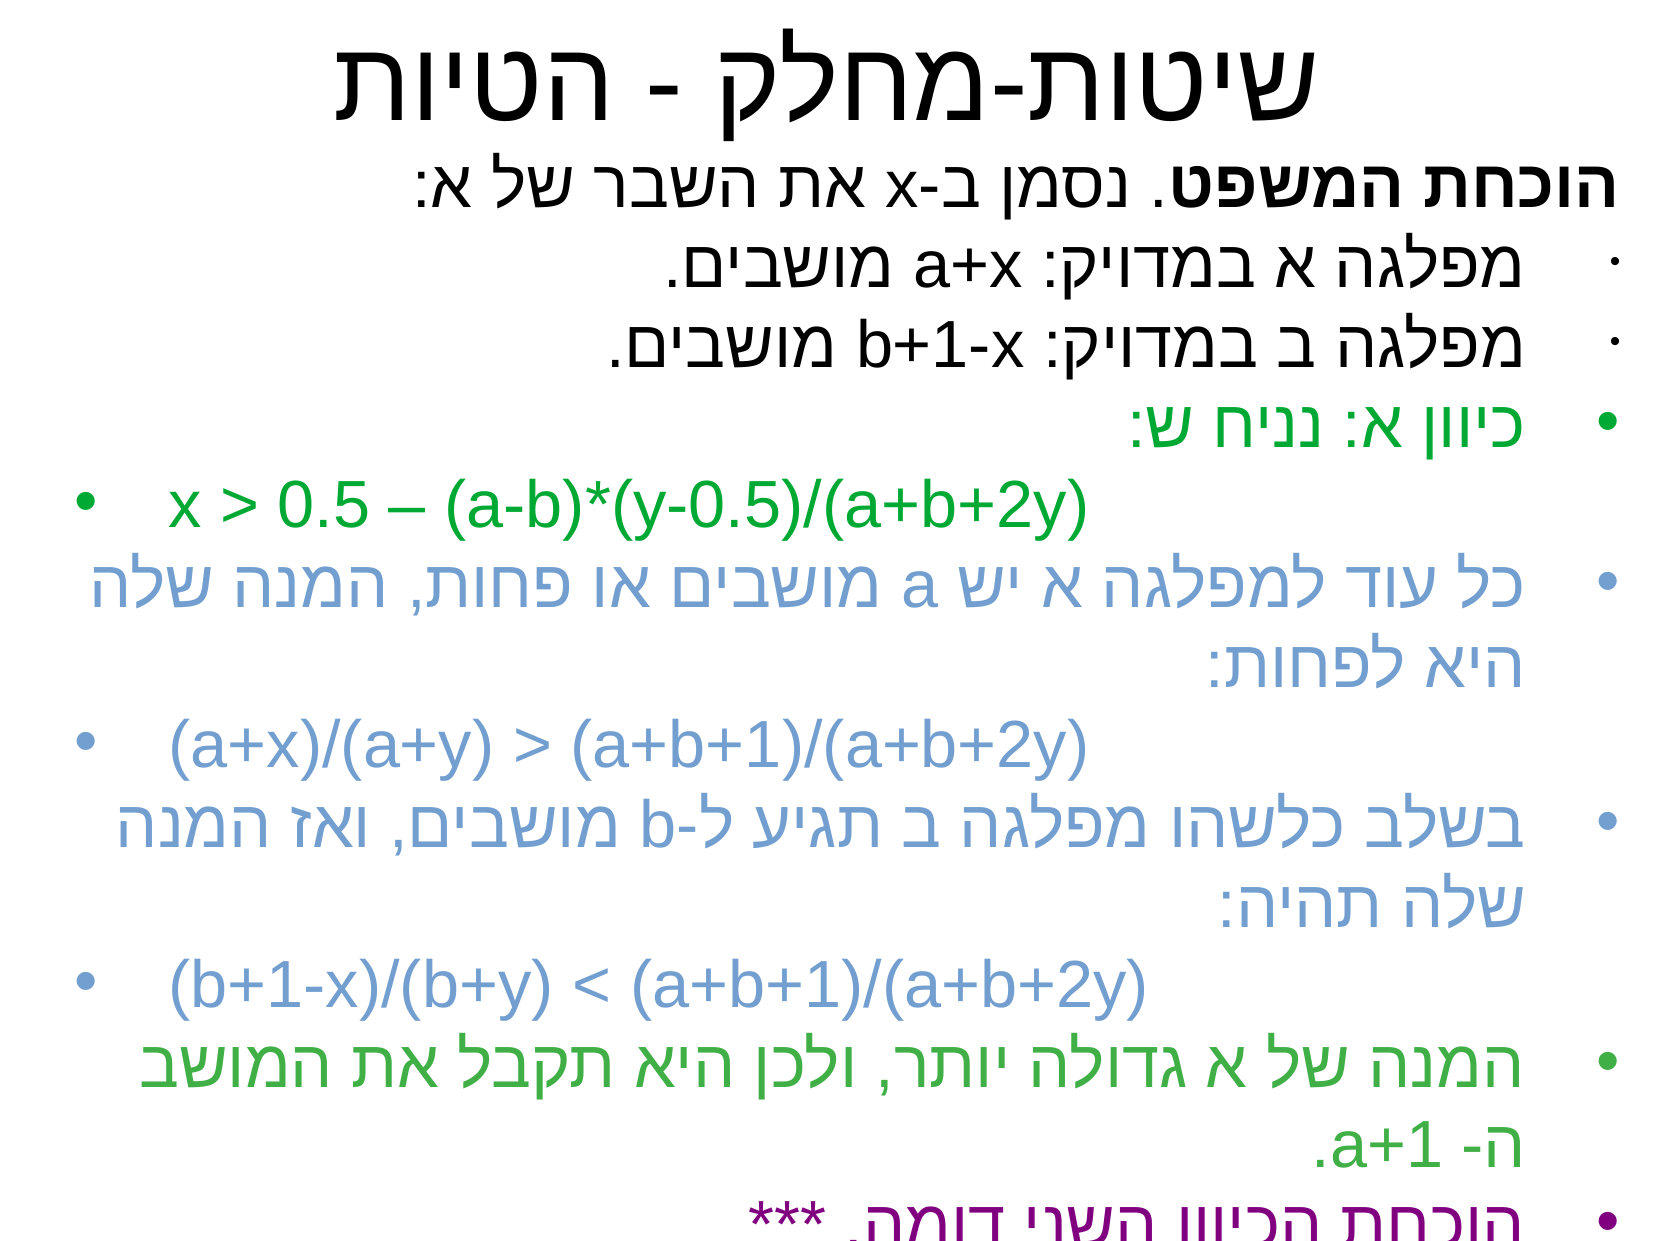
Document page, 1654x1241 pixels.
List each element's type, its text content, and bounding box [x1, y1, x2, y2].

text_box הוכחת המשפט. נסמן ב-x את השבר של א: מפלגה א במדויק: a+x מושבים. מפלגה ב במדויק: b+1-x מושבים. כיוון א: נניח ש: x > 0.5 – (a-b)*(y-0.5)/(a+b+2y) כל עוד למפלגה א יש a מושבים או פחות, המנה שלה היא לפחות: (a+x)/(a+y) > (a+b+1)/(a+b+2y) בשלב כלשהו מפלגה ב תגיע ל-b מושבים, ואז המנה שלה תהיה: (b+1-x)/(b+y) < (a+b+1)/(a+b+2y) המנה של א גדולה יותר, ולכן היא תקבל את המושב ה- a+1. הוכחת הכיוון השני דומה. *** [59, 133, 1635, 1241]
title שיטות-מחלק - הטיות [0, 0, 1654, 150]
